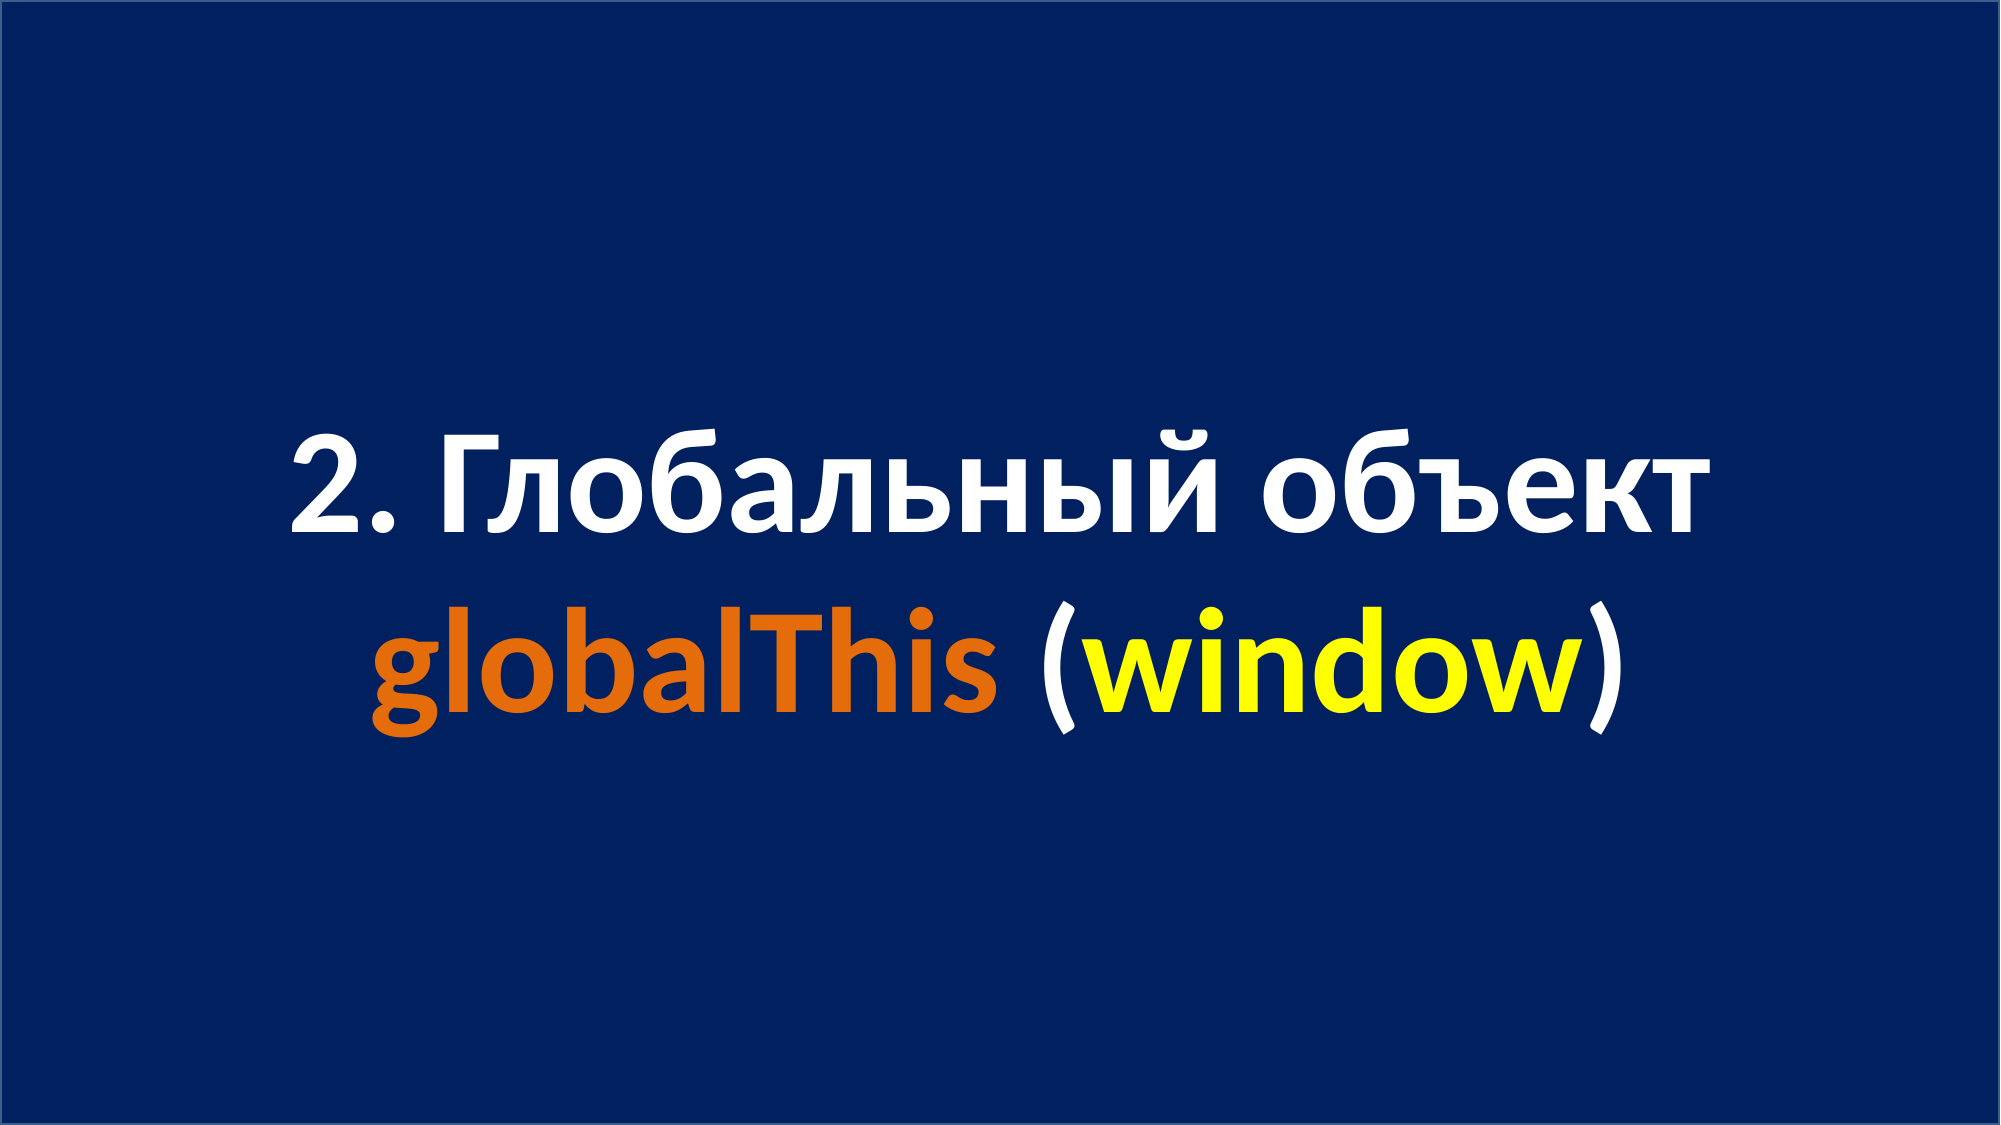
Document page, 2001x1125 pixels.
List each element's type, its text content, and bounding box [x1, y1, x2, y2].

text_box 2. Глобальный объект globalThis (window) [0, 0, 2000, 1125]
